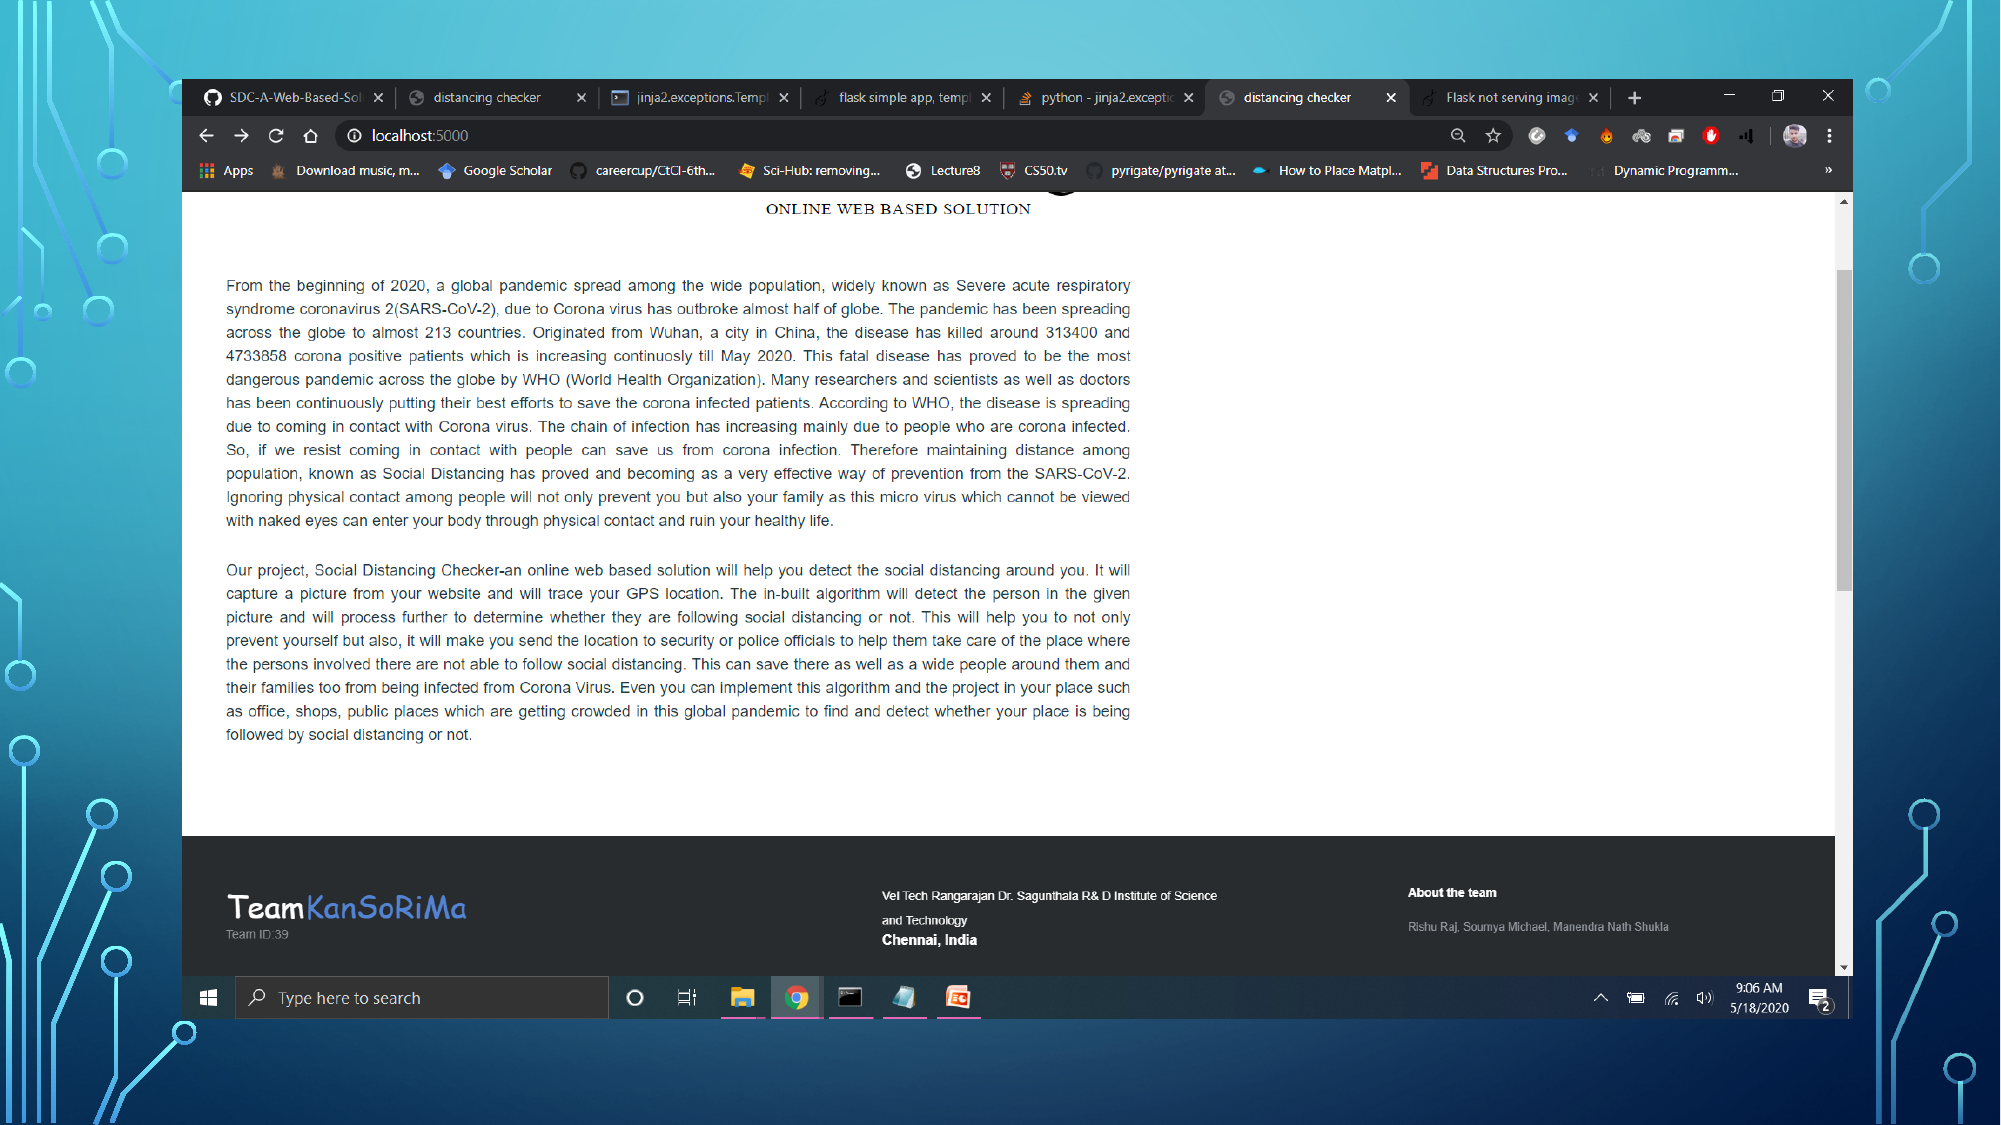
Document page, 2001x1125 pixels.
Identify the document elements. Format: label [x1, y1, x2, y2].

picture [182, 79, 1853, 1020]
